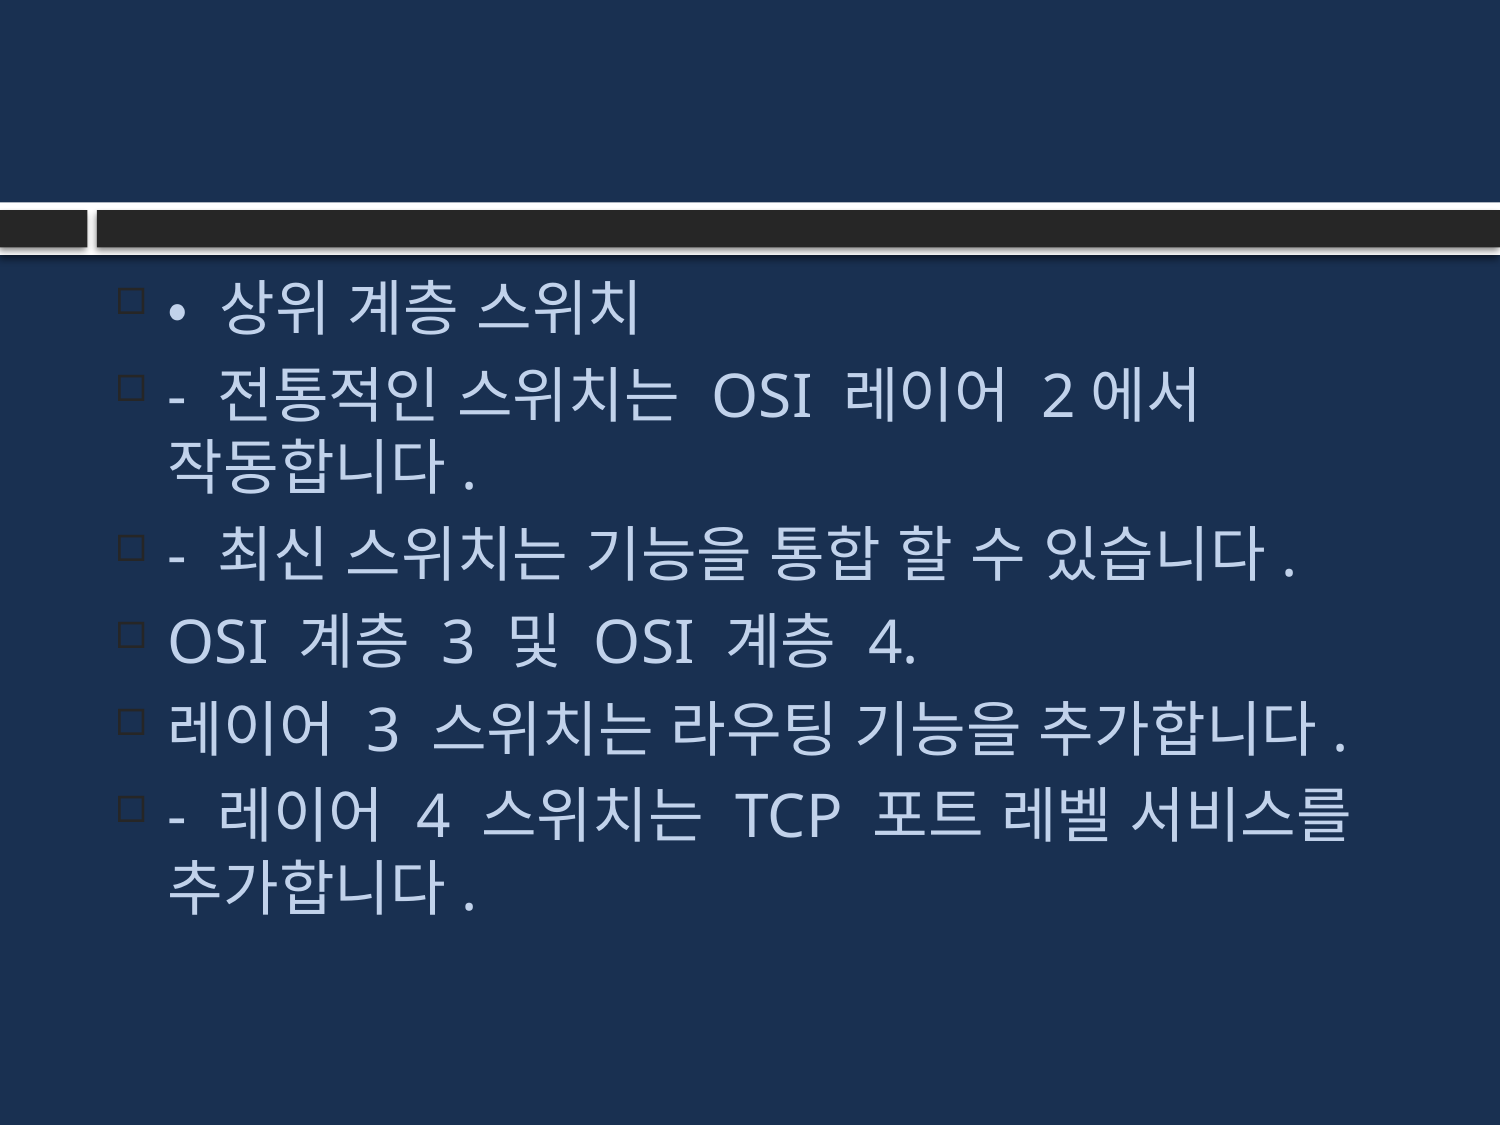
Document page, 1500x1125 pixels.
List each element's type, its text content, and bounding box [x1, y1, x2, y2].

list • 상위 계층 스위치 - 전통적인 스위치는 OSI 레이어 2에서 작동합니다. - 최신 스위치는 기능을 통합 할 수 있습니다. OSI 계층 3 및 OSI 계층 4. 레이어 3 스위치는 라우팅 기능을 추가합니다. - 레이어 4 스위치는 TCP 포트 레벨 서비스를 추가합니다. [100, 262, 1438, 1000]
